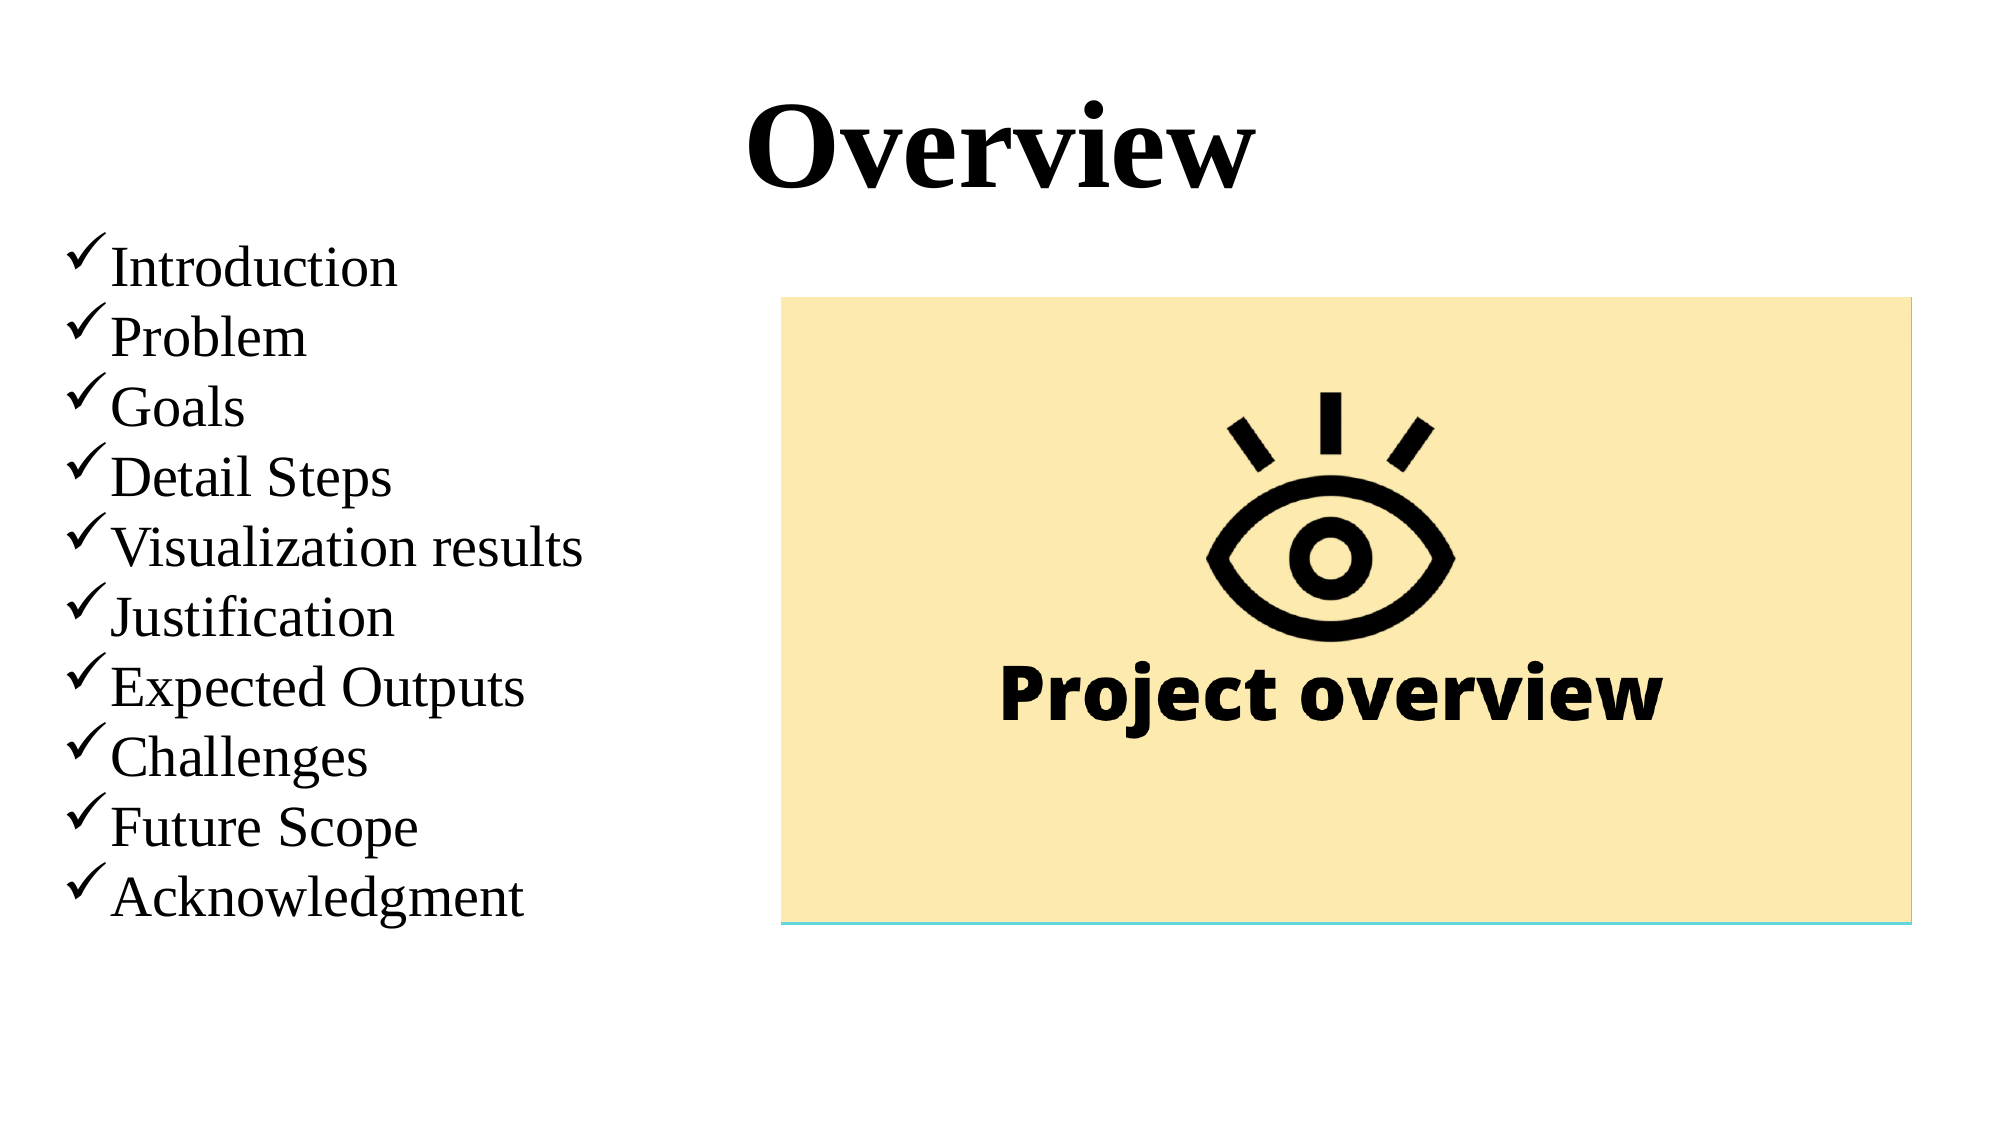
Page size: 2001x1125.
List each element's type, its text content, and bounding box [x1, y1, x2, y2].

title Overview [137, 41, 1863, 221]
picture [780, 296, 1913, 926]
text_box Introduction Problem Goals Detail Steps Visualization results Justification Expected Outputs Challenges Future Scope Acknowledgment [47, 221, 1912, 1116]
